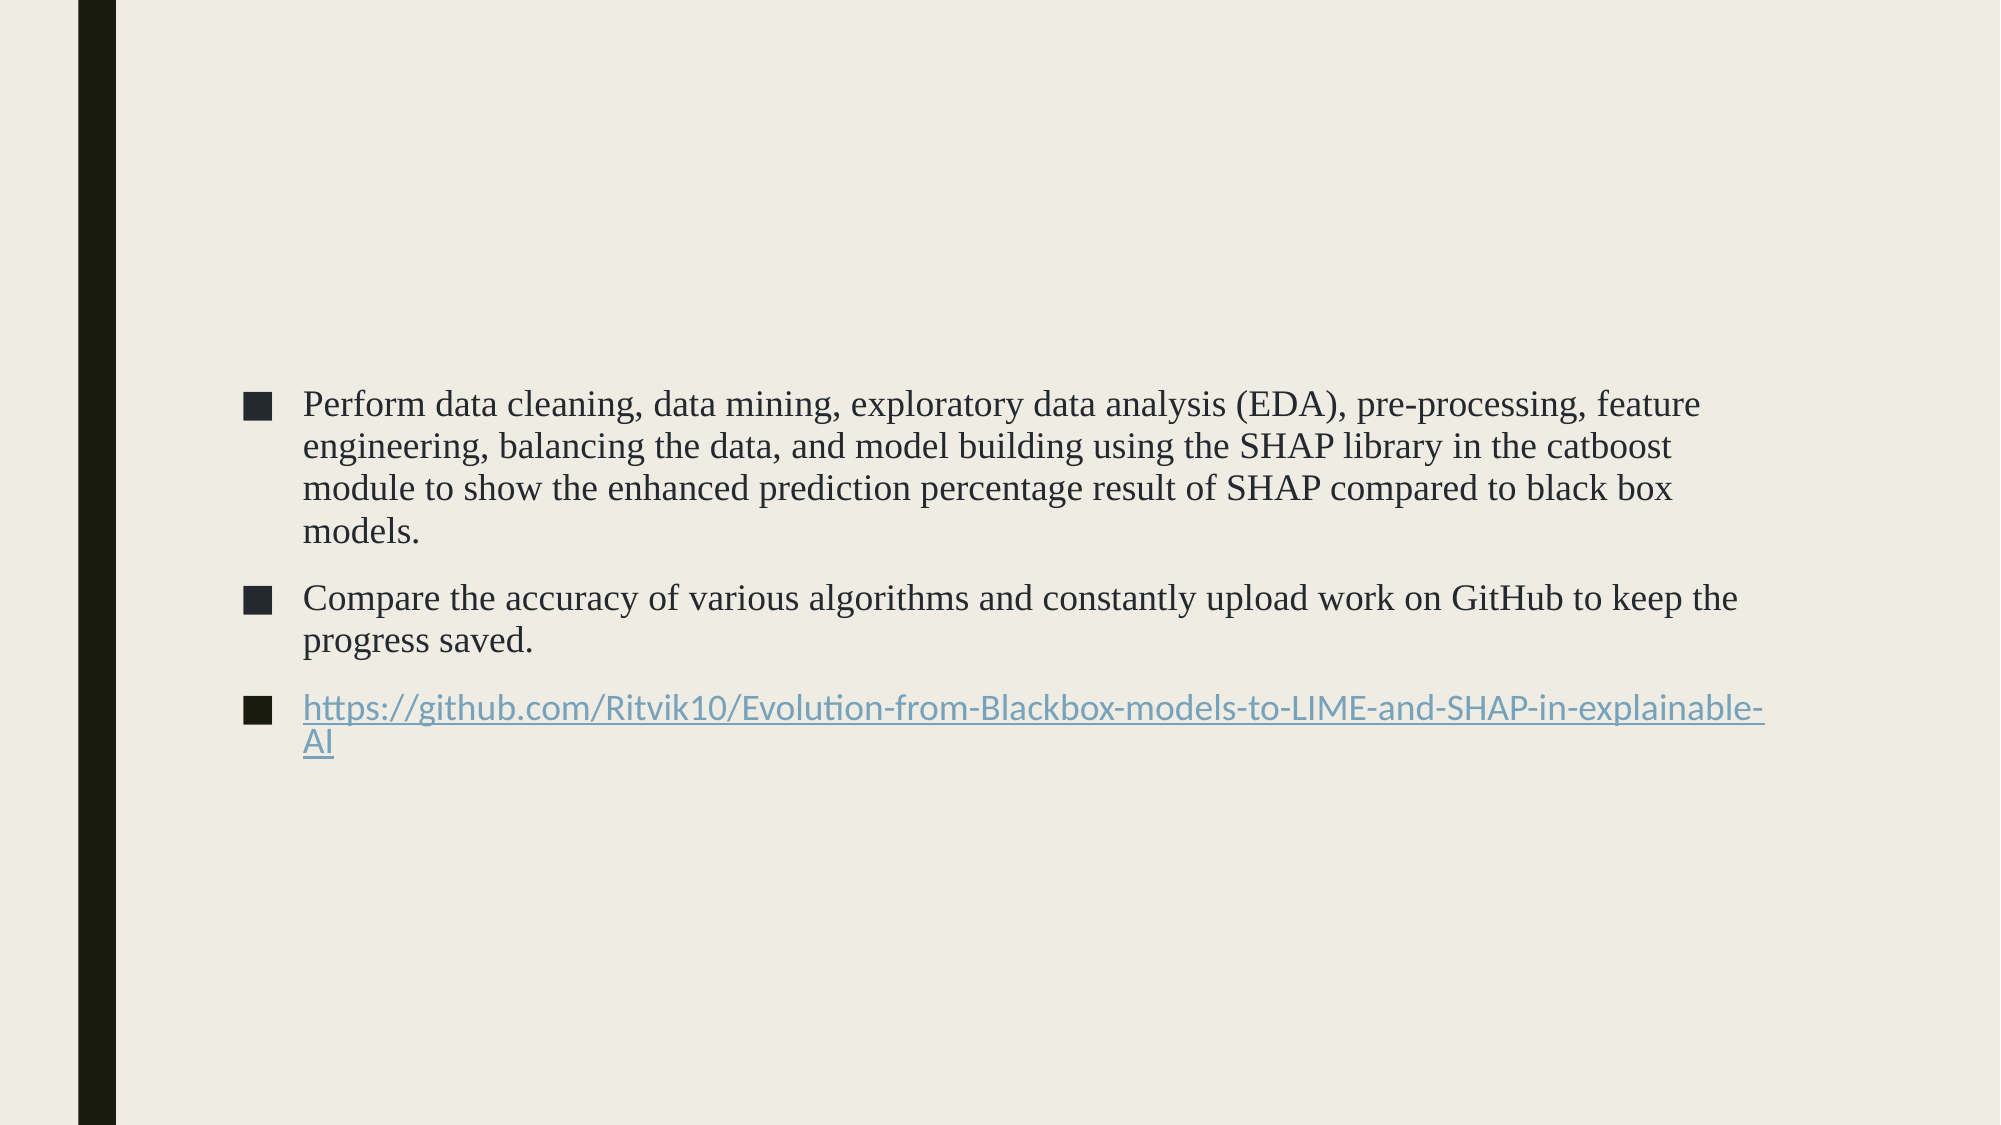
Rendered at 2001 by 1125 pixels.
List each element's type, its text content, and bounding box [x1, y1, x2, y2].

list Perform data cleaning, data mining, exploratory data analysis (EDA), pre-processing, feature engineering, balancing the data, and model building using the SHAP library in the catboost module to show the enhanced prediction percentage result of SHAP compared to black box models. Compare the accuracy of various algorithms and constantly upload work on GitHub to keep the progress saved. https://github.com/Ritvik10/Evolution-from-Blackbox-models-to-LIME-and-SHAP-in-explainable-AI [225, 375, 1800, 963]
